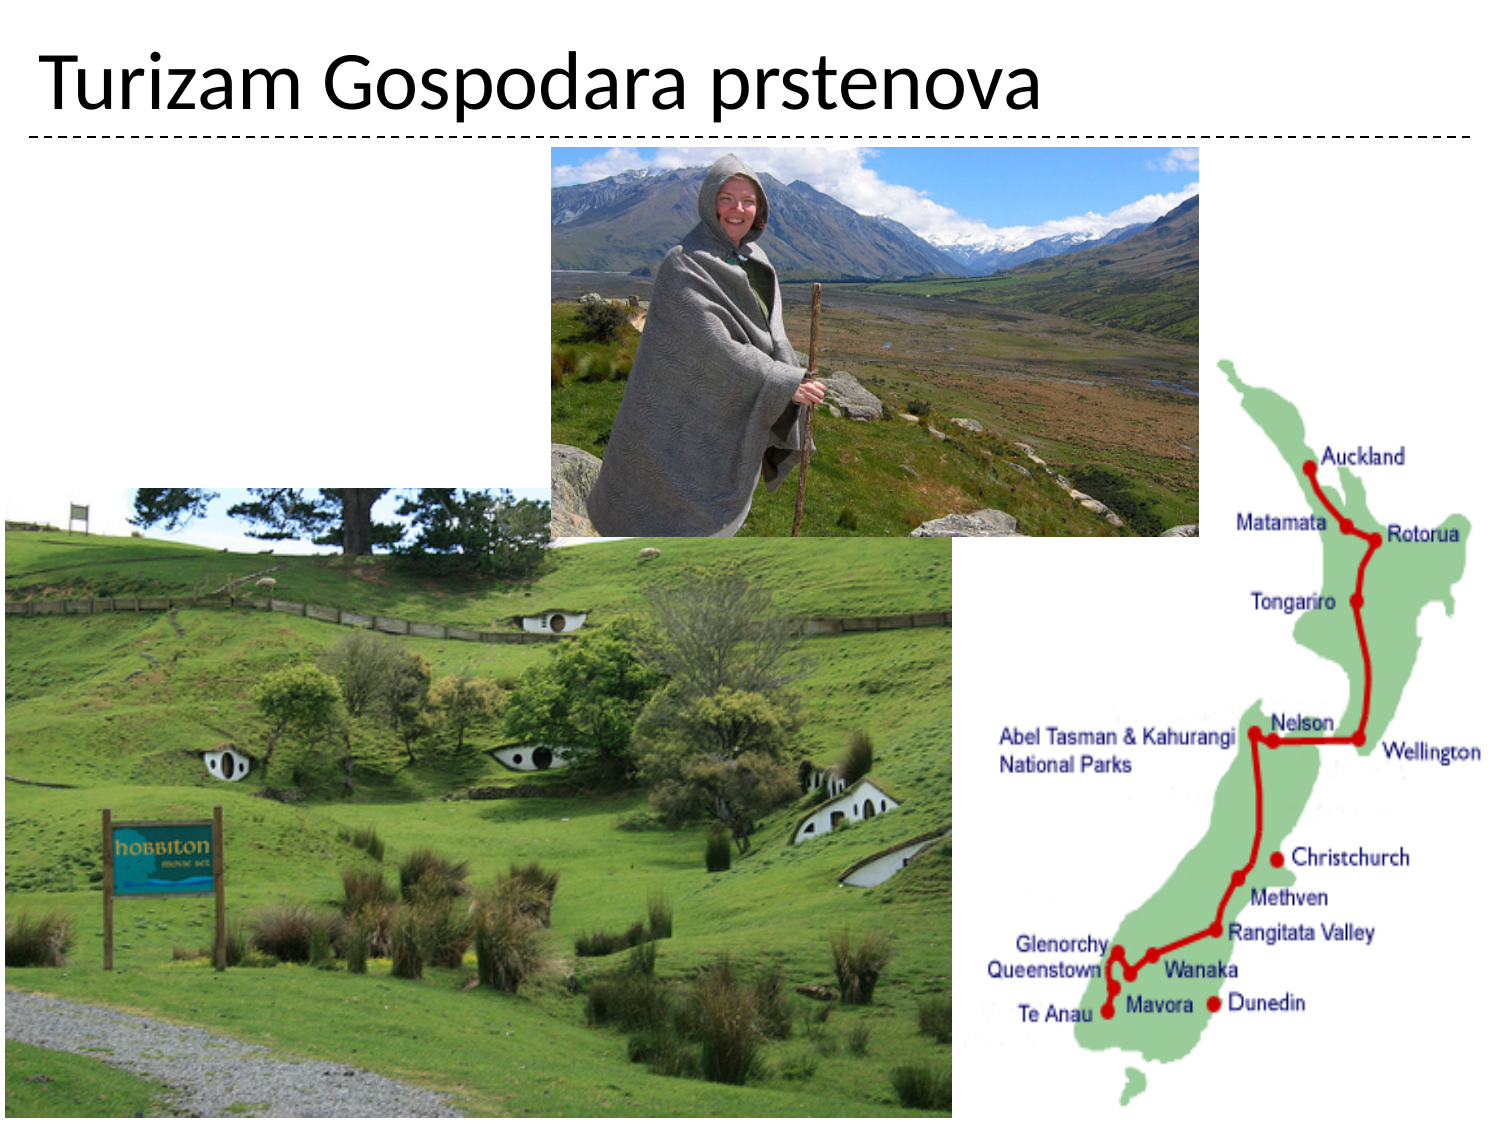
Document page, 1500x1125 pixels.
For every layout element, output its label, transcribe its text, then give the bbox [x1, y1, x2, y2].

picture [5, 147, 1500, 1118]
title Turizam Gospodara prstenova [23, 23, 1477, 129]
